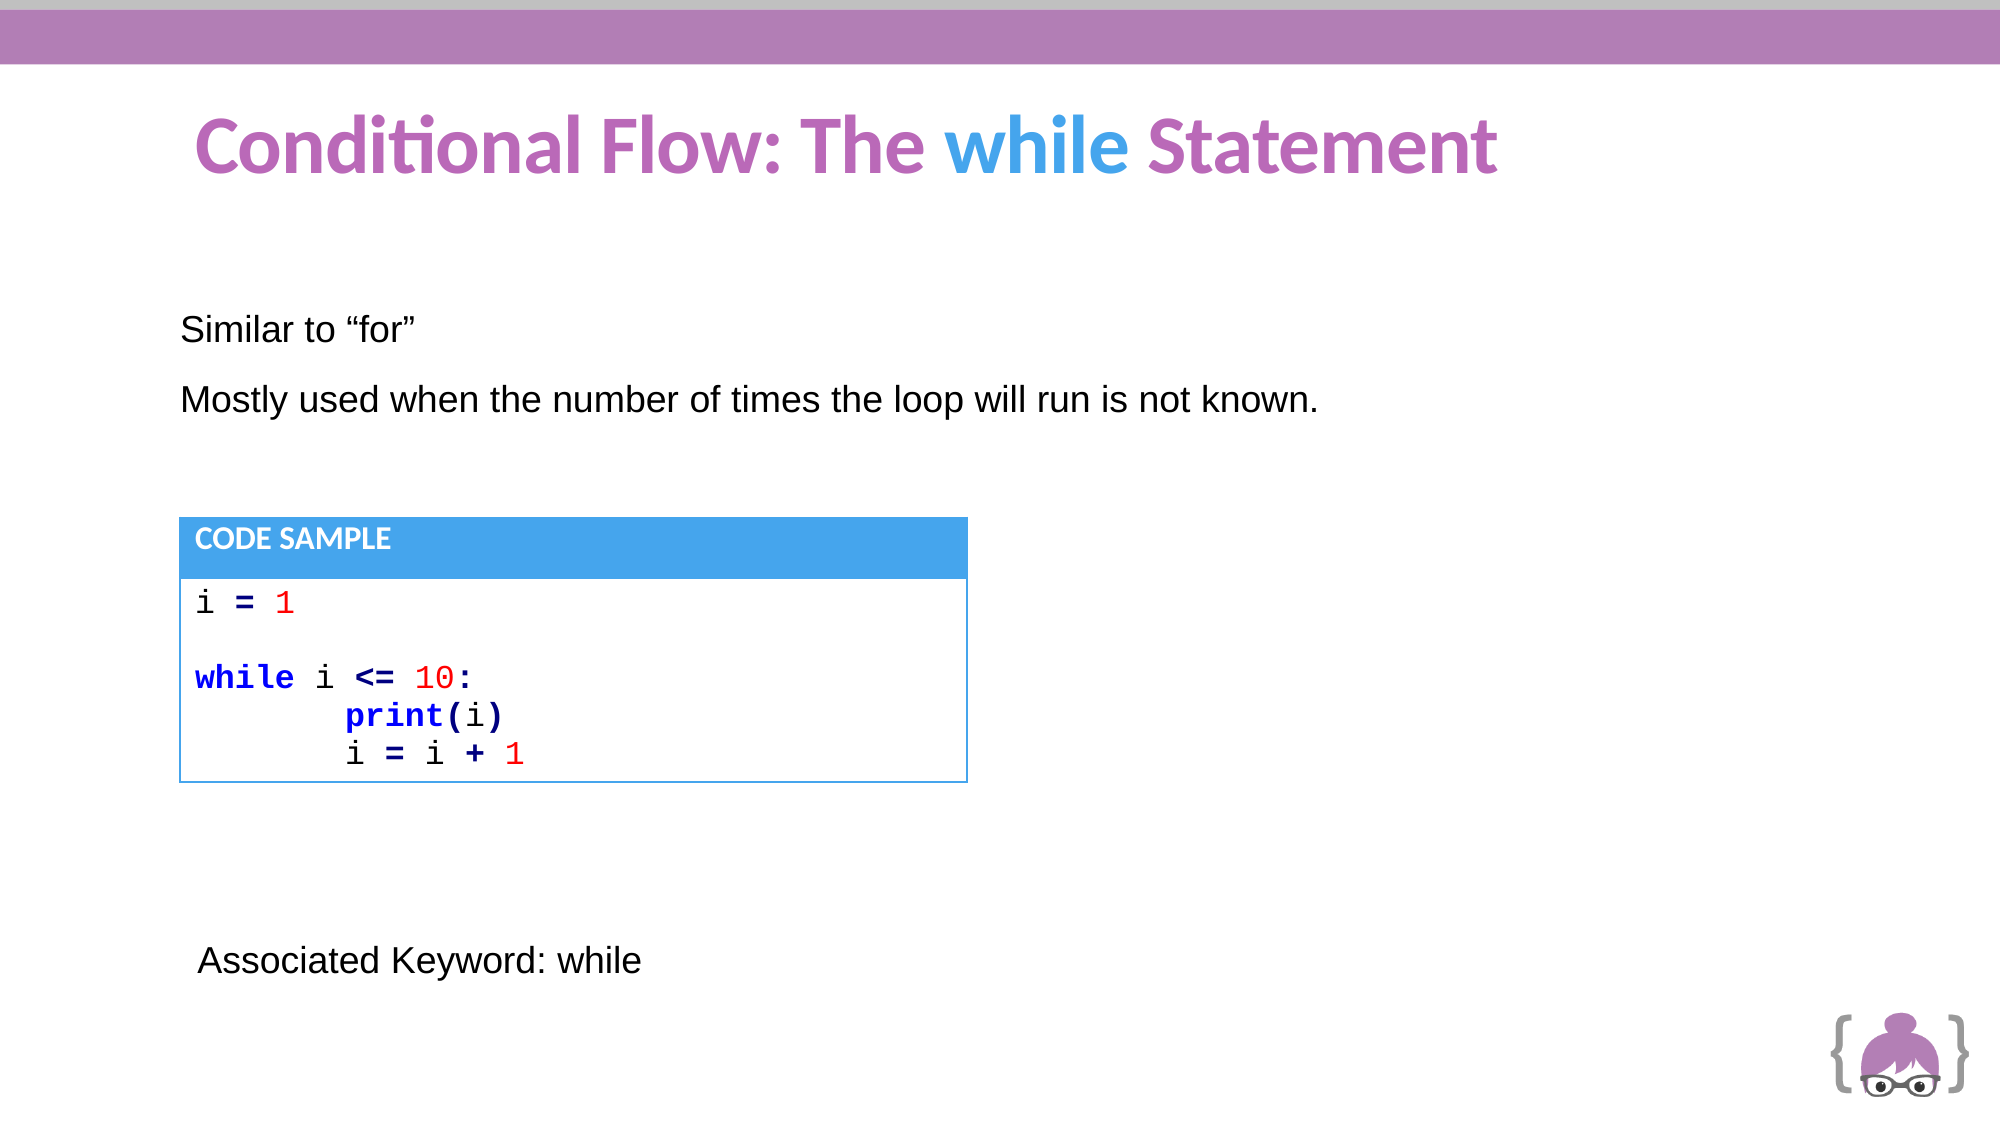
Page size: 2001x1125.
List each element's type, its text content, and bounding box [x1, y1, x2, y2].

table_cell i = 1 while i <= 10: print(i) i = i + 1 [181, 579, 966, 781]
title Conditional Flow: The while Statement [180, 65, 1830, 198]
text_box Associated Keyword: while [182, 928, 658, 988]
table_header CODE SAMPLE [181, 518, 966, 577]
picture [1830, 1012, 1969, 1098]
list Similar to “for” Mostly used when the number of times the loop will run is not known. [180, 302, 1388, 464]
